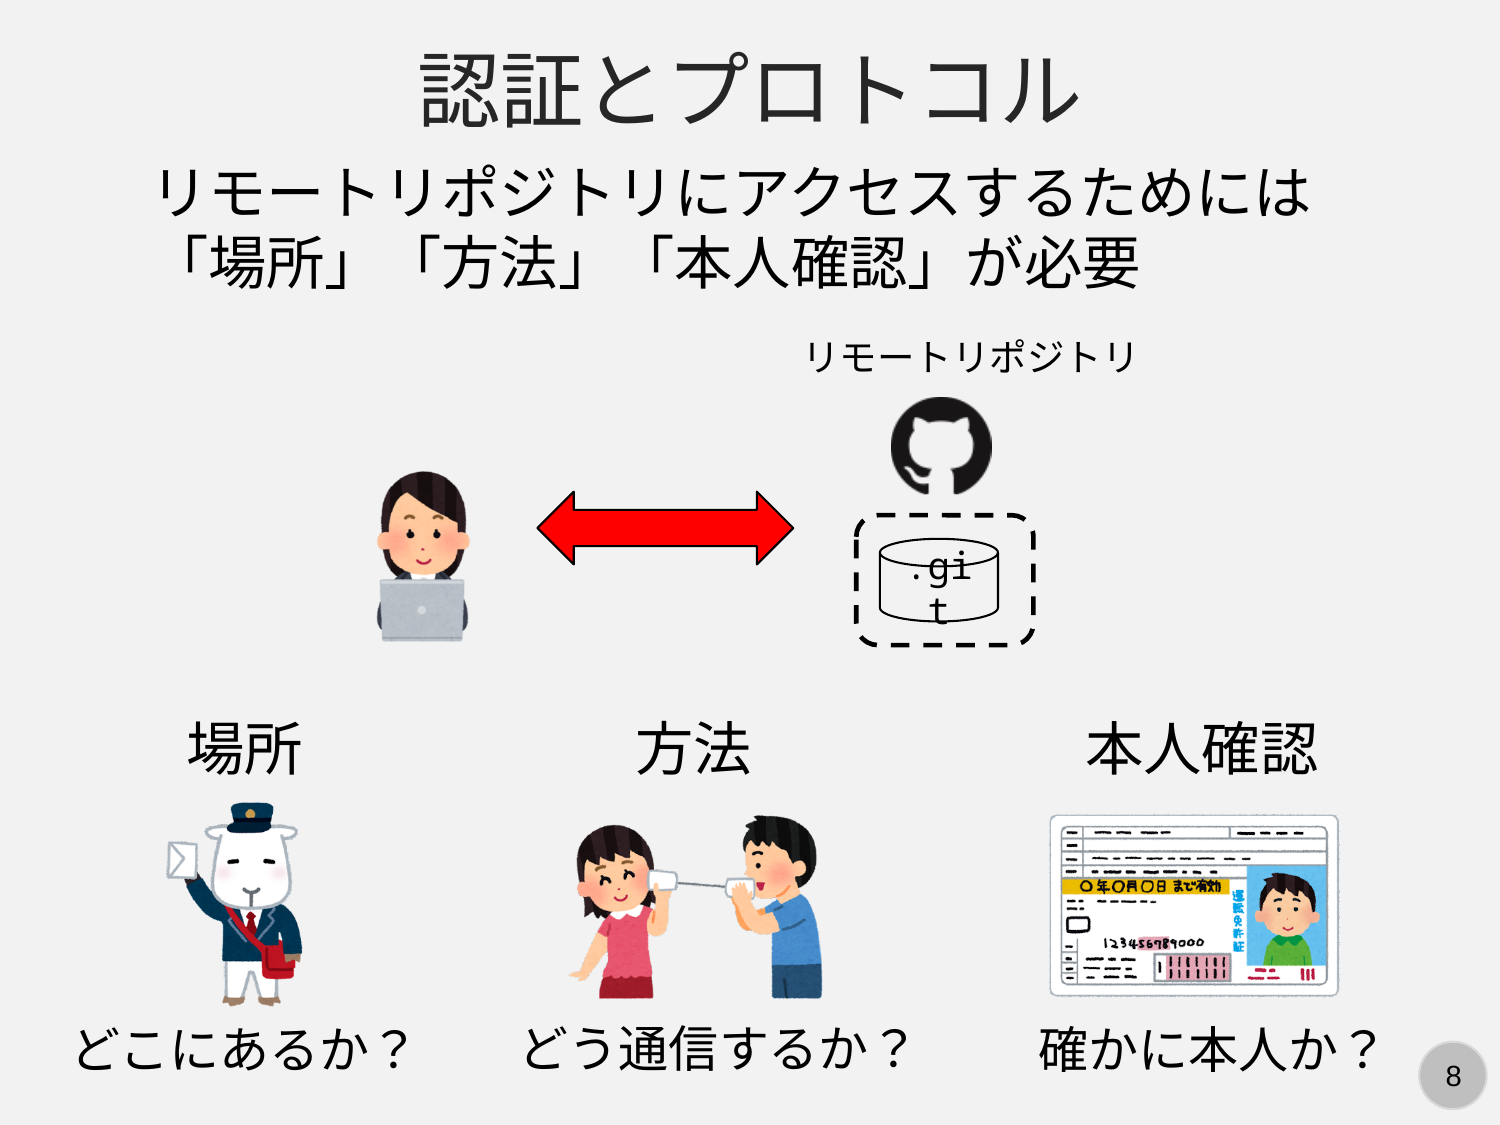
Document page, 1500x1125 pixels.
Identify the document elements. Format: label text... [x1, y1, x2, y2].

text_box [855, 514, 1035, 647]
text_box リモートリポジトリ [787, 326, 1155, 386]
text_box 場所 [172, 704, 319, 789]
text_box どこにあるか？ [55, 1011, 434, 1087]
picture [147, 798, 337, 1011]
text_box どう通信するか？ [504, 1009, 934, 1085]
text_box 確かに本人か？ [1023, 1011, 1404, 1087]
picture [891, 397, 992, 498]
text_box 本人確認 [1070, 704, 1334, 789]
text_box 方法 [620, 704, 768, 789]
text_box リモートリポジトリにアクセスするためには「場所」「方法」「本人確認」が必要 [135, 148, 1376, 304]
picture [1045, 810, 1342, 1000]
list 認証とプロトコル [0, 31, 1500, 155]
picture [560, 810, 834, 1007]
picture [360, 467, 484, 647]
text_box [536, 490, 795, 566]
